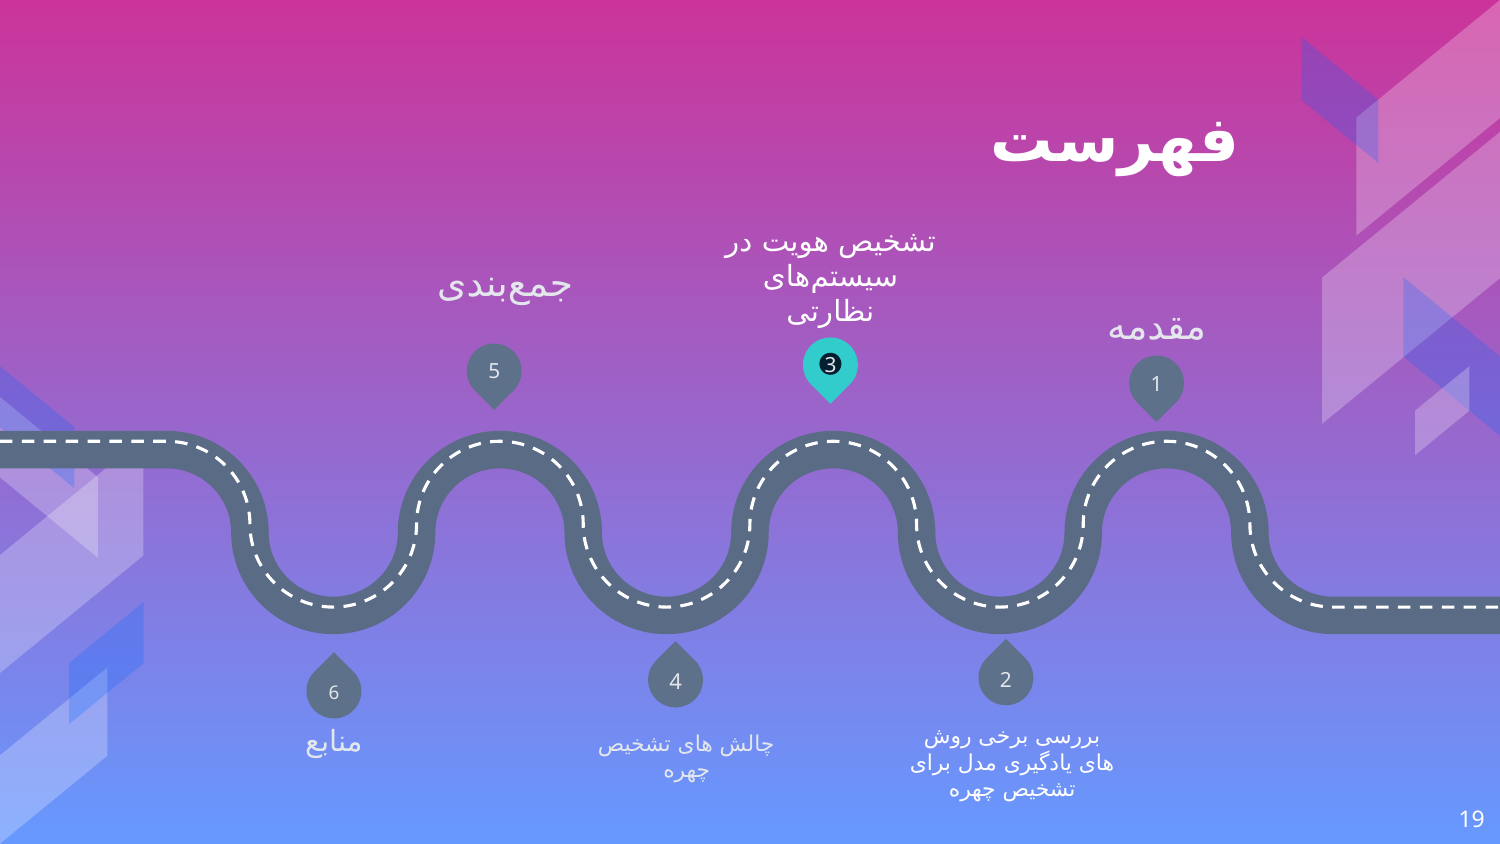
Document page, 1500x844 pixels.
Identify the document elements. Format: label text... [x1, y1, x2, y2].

text_box [0, 449, 249, 521]
text_box [750, 525, 1500, 616]
text_box تشخیص هویت در سیستم‌های نظارتی [724, 239, 936, 327]
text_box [455, 331, 534, 410]
text_box مقدمه [1051, 259, 1263, 347]
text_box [966, 638, 1046, 717]
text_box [1128, 355, 1185, 411]
text_box [250, 534, 417, 616]
text_box منابع [228, 722, 440, 810]
text_box بررسی برخی روش های یادگیری مدل برای تشخیص چهره [906, 722, 1118, 810]
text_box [294, 651, 373, 731]
text_box [417, 489, 583, 527]
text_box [791, 325, 870, 404]
title فهرست [275, 84, 1255, 189]
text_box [636, 640, 715, 719]
text_box چالش های تشخیص چهره [581, 729, 792, 818]
slide_number 19 [1403, 789, 1500, 844]
text_box [583, 536, 750, 616]
text_box [0, 441, 1500, 608]
text_box جمع‌‌‌‌‌‌‌‌‌‌‌‌‌‌بندی [399, 216, 611, 305]
